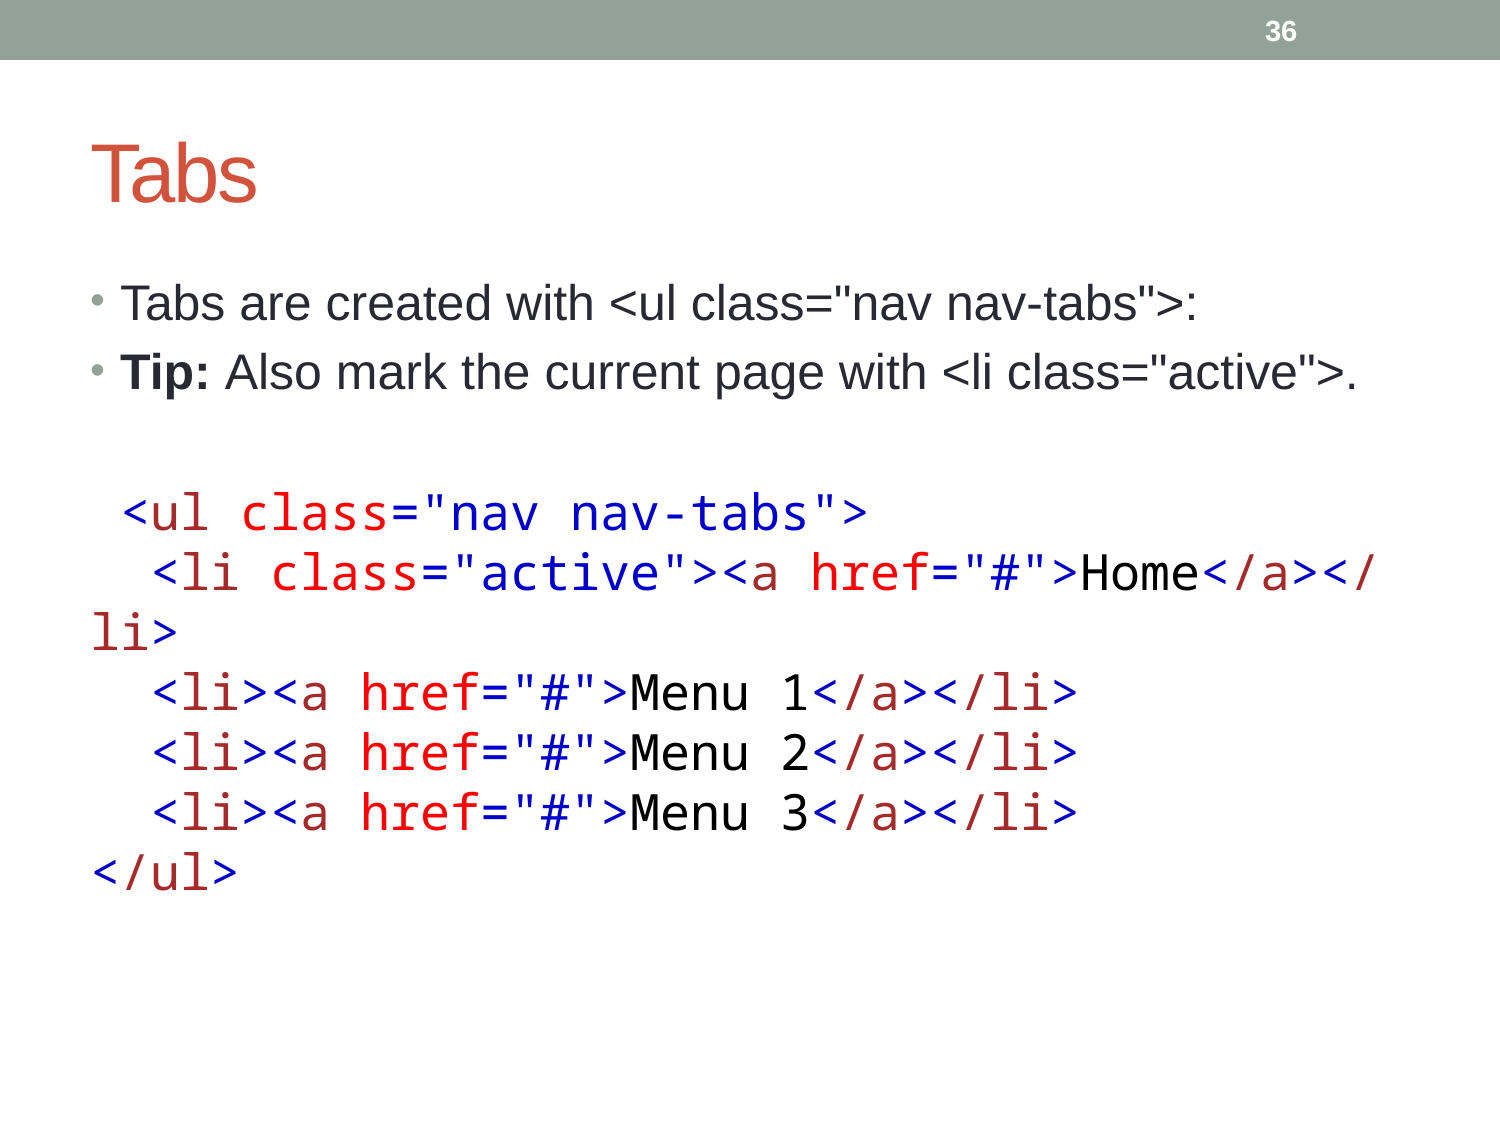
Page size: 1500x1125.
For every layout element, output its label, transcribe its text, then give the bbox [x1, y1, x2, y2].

slide_number 36 [1250, 3, 1425, 57]
list Tabs are created with <ul class="nav nav-tabs">: Tip: Also mark the current page with <li class="active">. <ul class="nav nav-tabs"> <li class="active"><a href="#">Home</a></li> <li><a href="#">Menu 1</a></li> <li><a href="#">Menu 2</a></li> <li><a href="#">Menu 3</a></li> </ul> [75, 262, 1425, 1063]
title Tabs [75, 87, 1425, 250]
